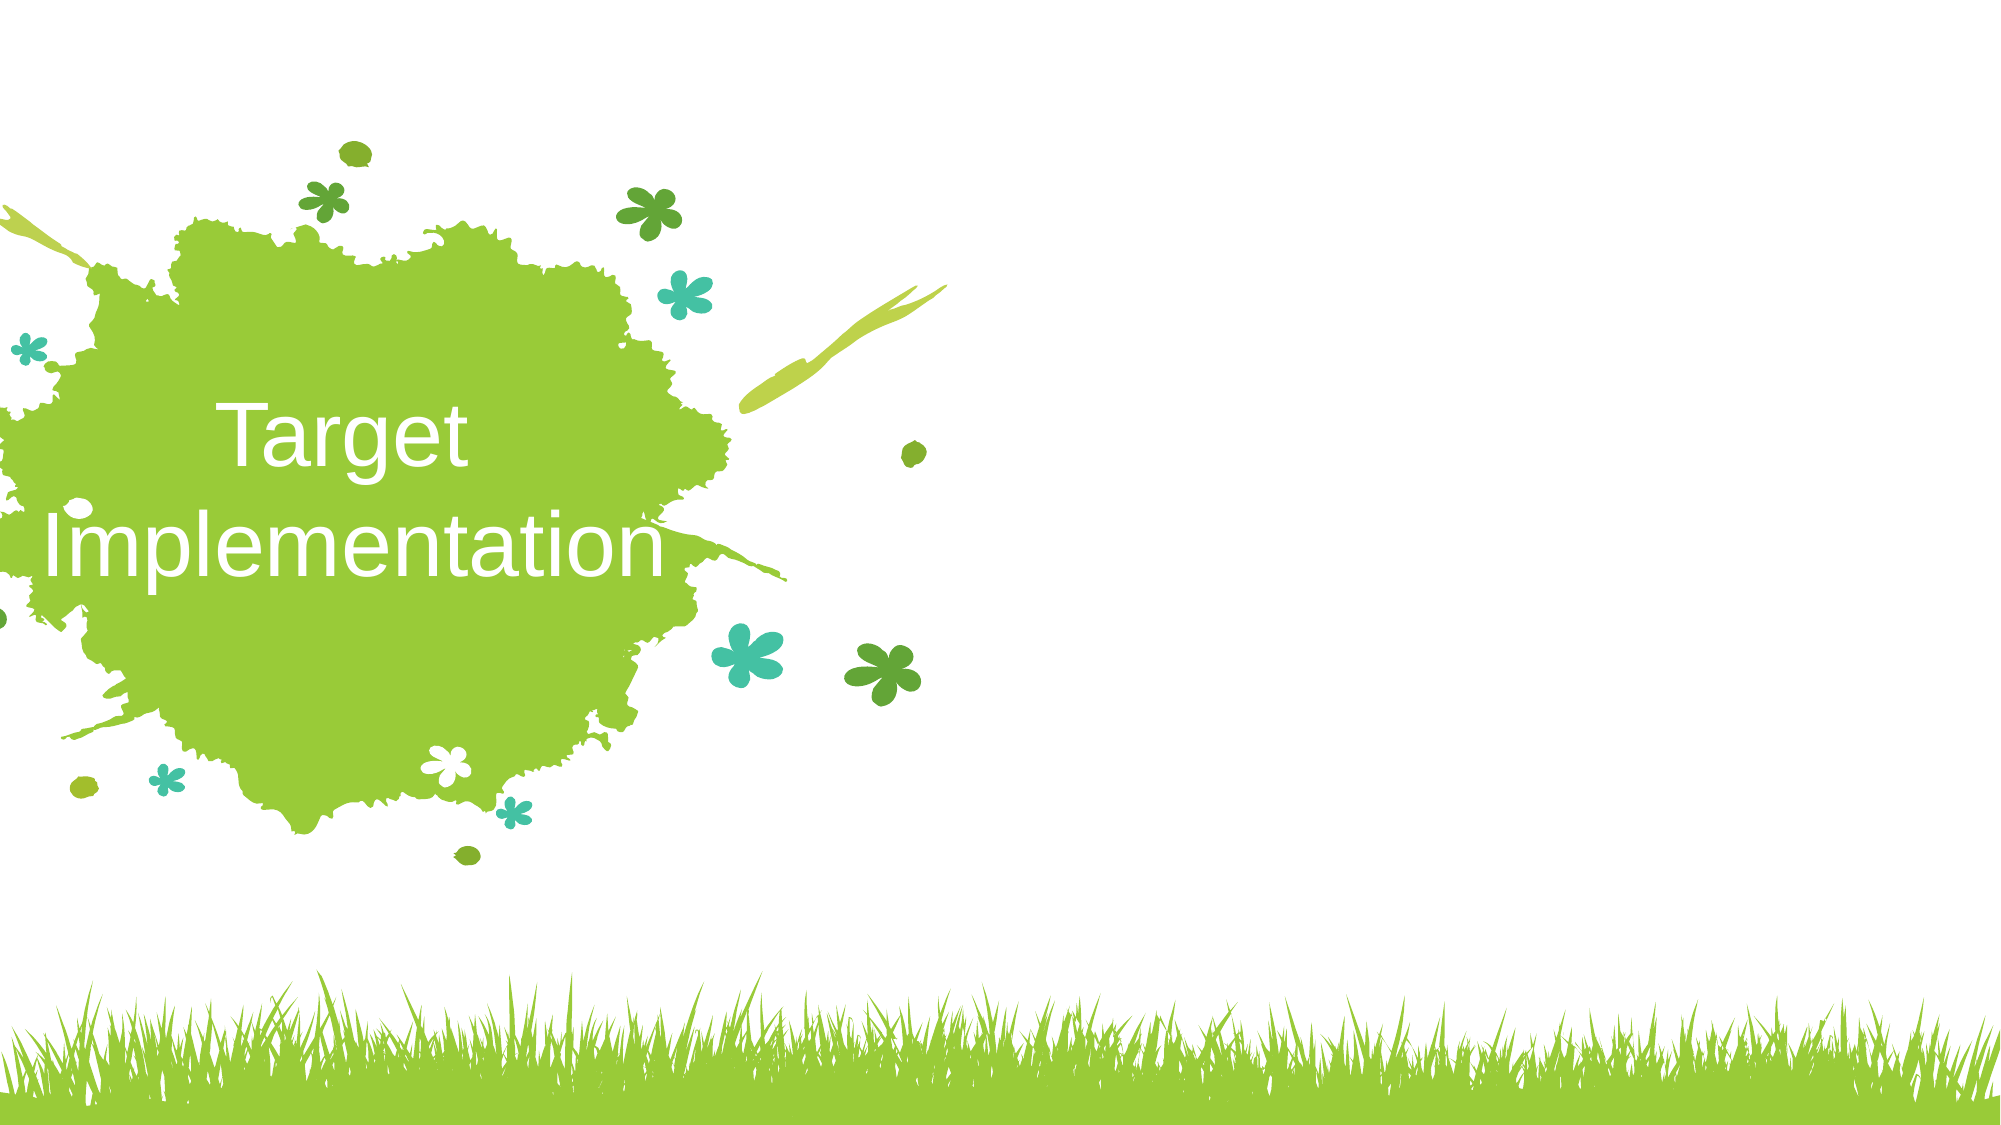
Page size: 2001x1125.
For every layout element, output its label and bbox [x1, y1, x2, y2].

text_box [0, 140, 963, 865]
